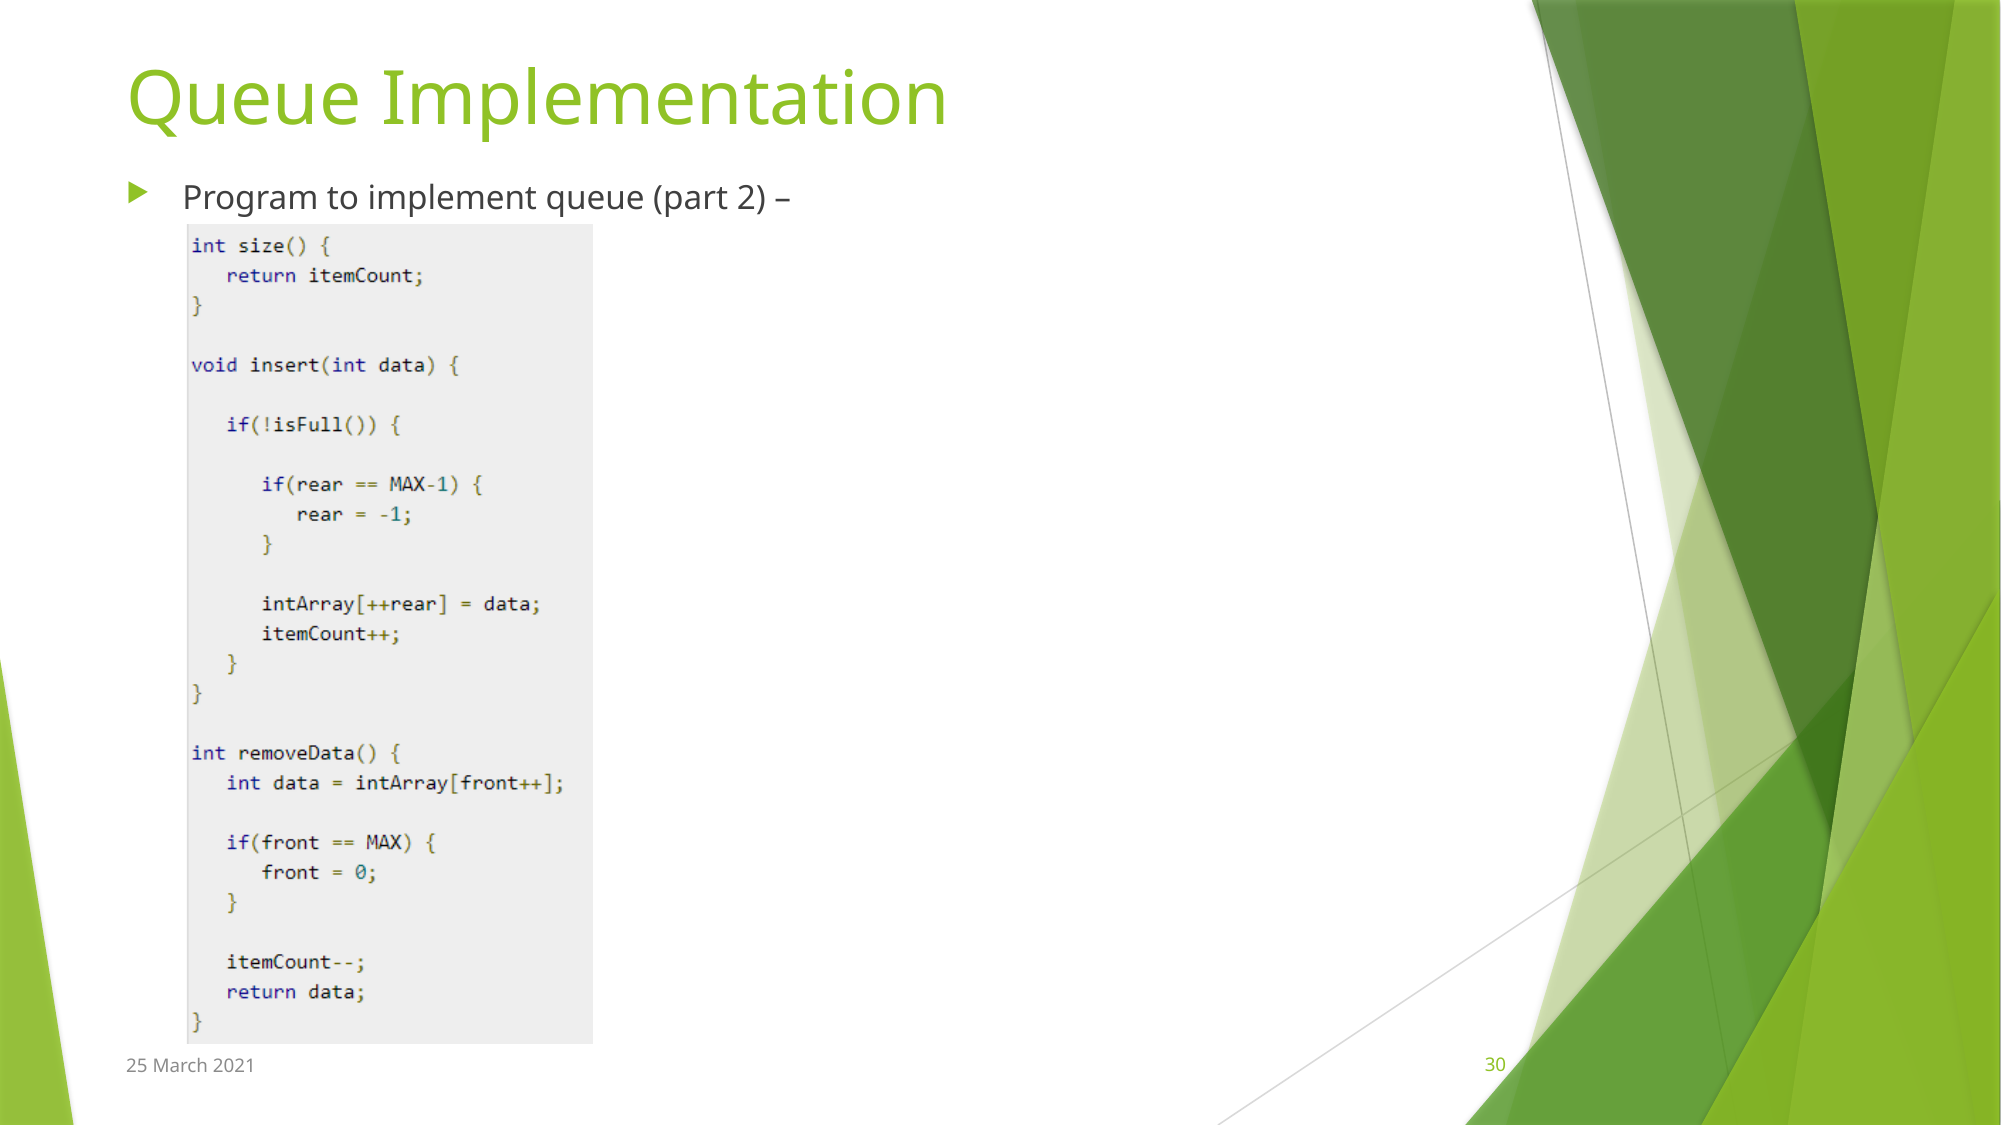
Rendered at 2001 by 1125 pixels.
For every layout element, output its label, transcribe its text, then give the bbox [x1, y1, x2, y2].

list Program to implement queue (part 2) – [111, 168, 1522, 1036]
picture [182, 224, 594, 1044]
slide_number 30 [1409, 1035, 1522, 1095]
footer 25 March 2021 [111, 1035, 1145, 1095]
title Queue Implementation [111, 41, 1522, 152]
